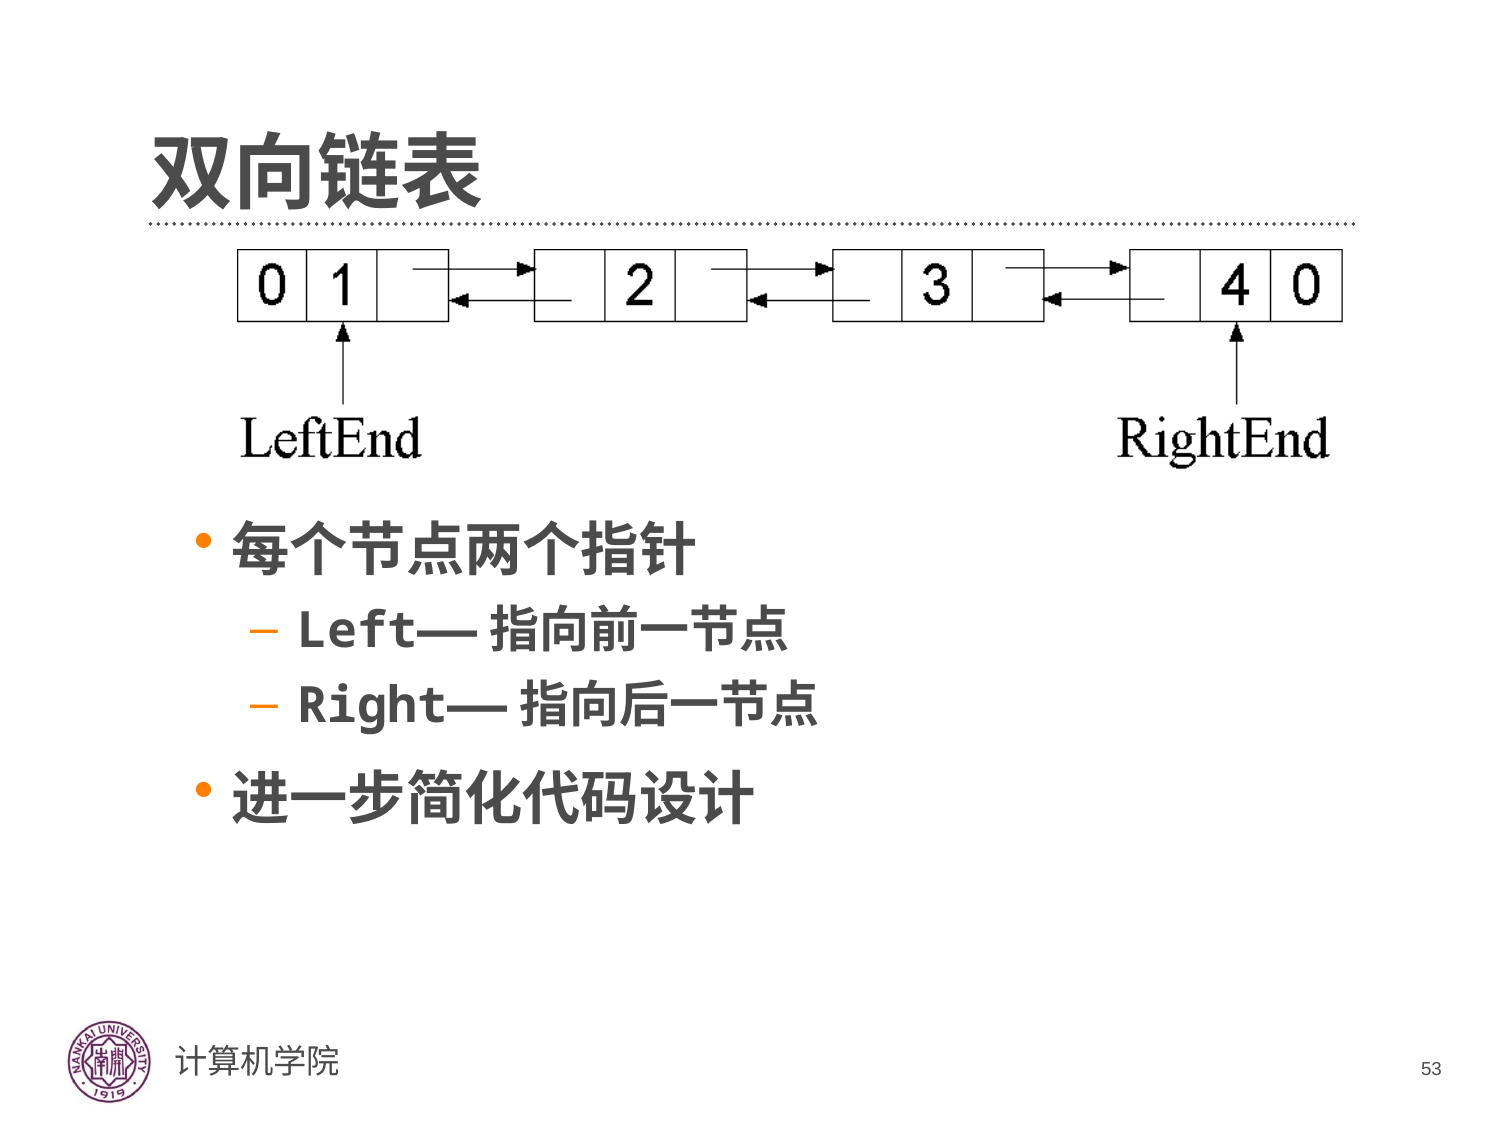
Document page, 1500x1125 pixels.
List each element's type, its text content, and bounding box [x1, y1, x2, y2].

picture [237, 249, 1356, 479]
list 每个节点两个指针 Left——指向前一节点 Right——指向后一节点 进一步简化代码设计 [193, 512, 1470, 1001]
picture [64, 1017, 154, 1106]
title 双向链表 [150, 82, 1360, 221]
slide_number 53 [1308, 1048, 1458, 1093]
